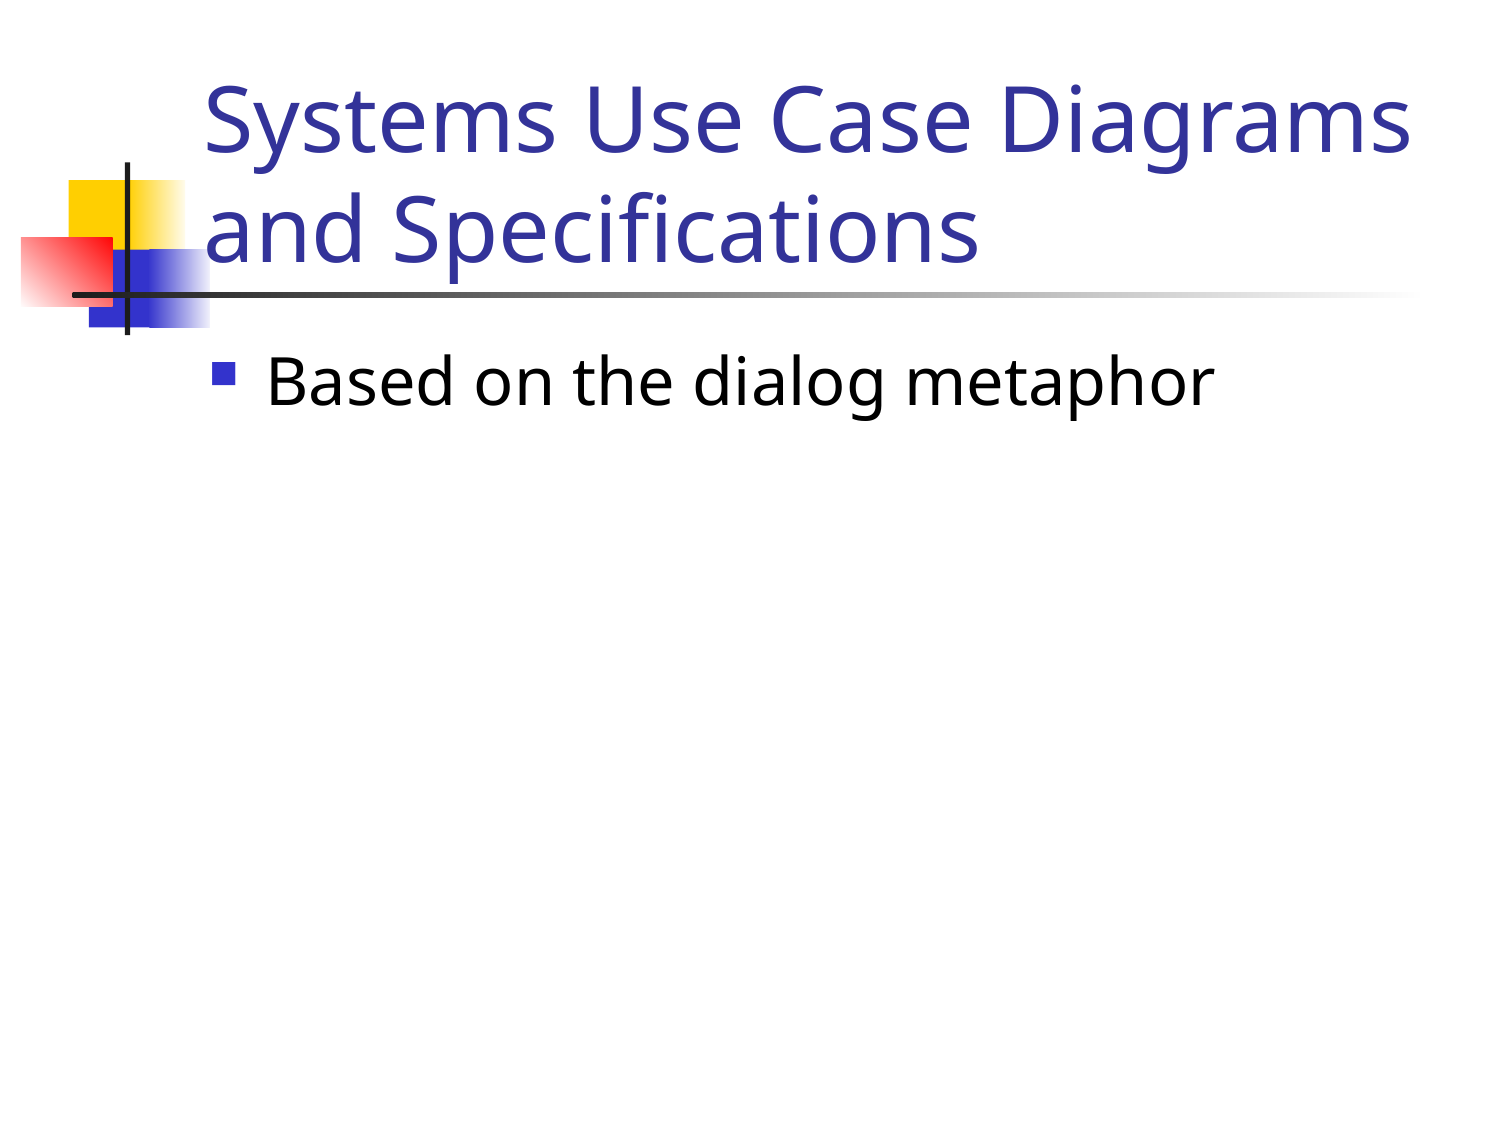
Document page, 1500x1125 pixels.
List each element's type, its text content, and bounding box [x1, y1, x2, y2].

title Systems Use Case Diagrams and Specifications [188, 101, 1468, 289]
list Based on the dialog metaphor [193, 331, 1469, 1006]
